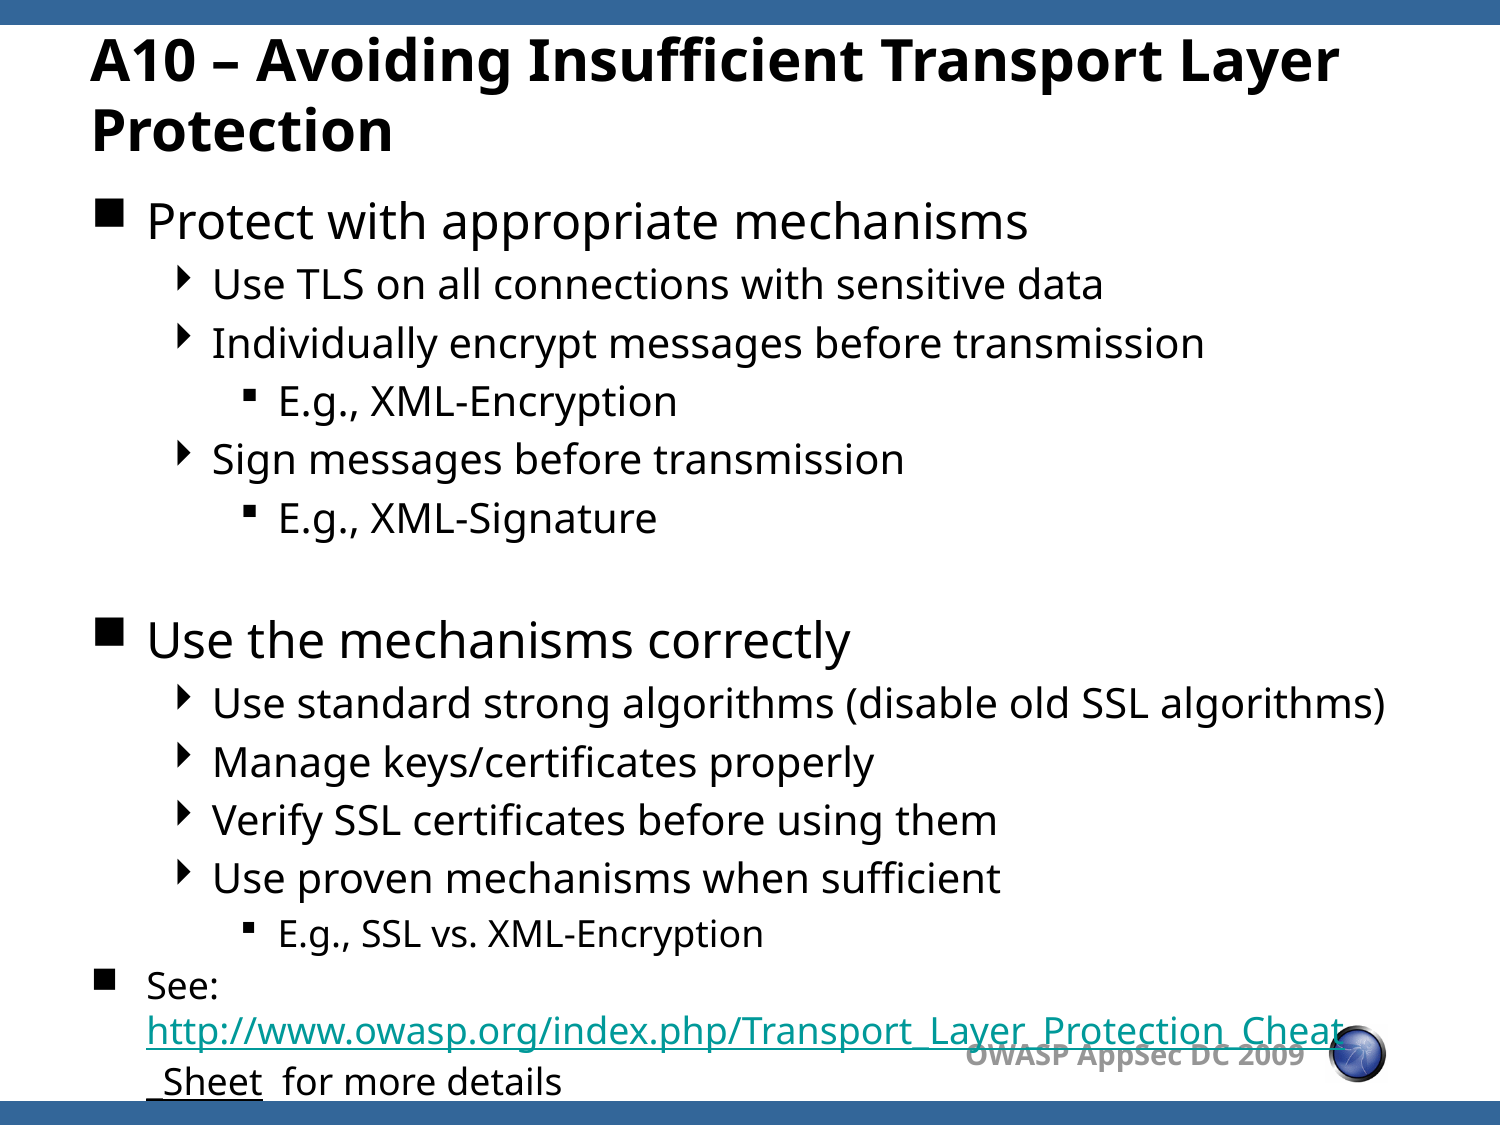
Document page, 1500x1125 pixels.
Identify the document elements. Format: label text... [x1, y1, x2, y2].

title A10 – Avoiding Insufficient Transport Layer Protection [74, 27, 1426, 159]
picture [1325, 1024, 1388, 1083]
list Protect with appropriate mechanisms Use TLS on all connections with sensitive data Individually encrypt messages before transmission E.g., XML-Encryption Sign messages before transmission E.g., XML-Signature Use the mechanisms correctly Use standard strong algorithms (disable old SSL algorithms) Manage keys/certificates properly Verify SSL certificates before using them Use proven mechanisms when sufficient E.g., SSL vs. XML-Encryption See: http://www.owasp.org/index.php/Transport_Layer_Protection_Cheat _Sheet for more details [74, 182, 1426, 976]
